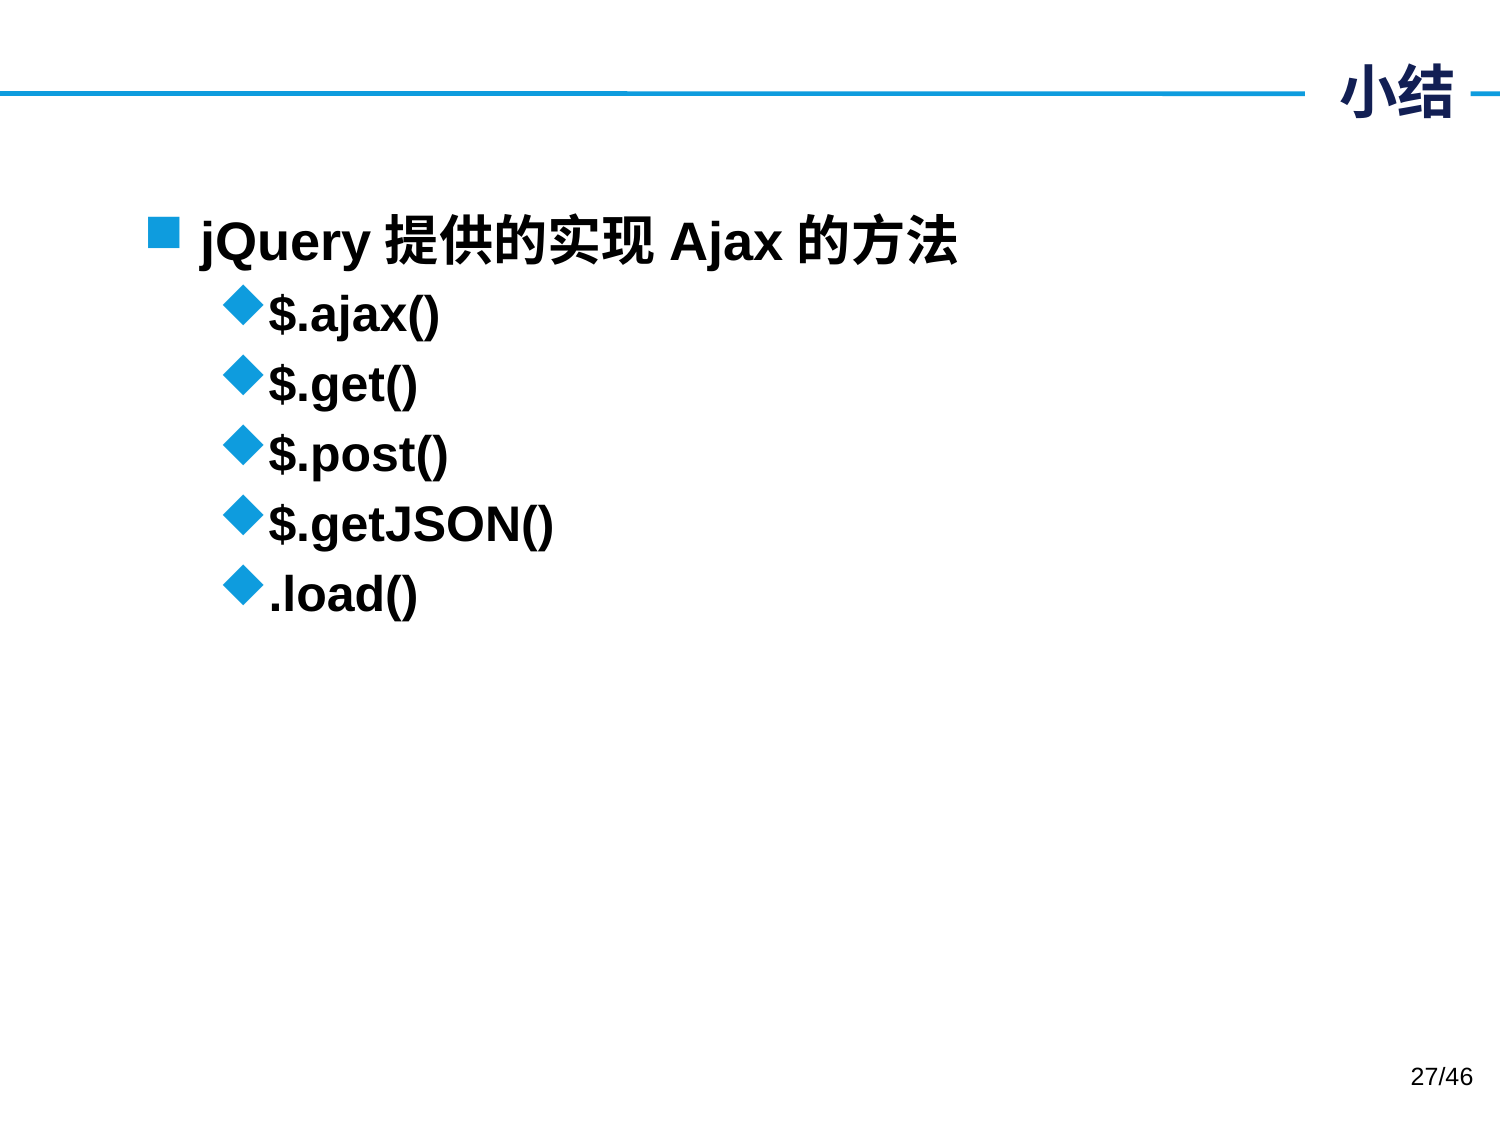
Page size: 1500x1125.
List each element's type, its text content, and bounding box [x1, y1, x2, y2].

list jQuery提供的实现Ajax的方法 $.ajax() $.get() $.post() $.getJSON() .load() [128, 199, 1383, 1043]
title 小结 [1305, 46, 1471, 133]
slide_number 27/46 [1138, 1053, 1489, 1114]
